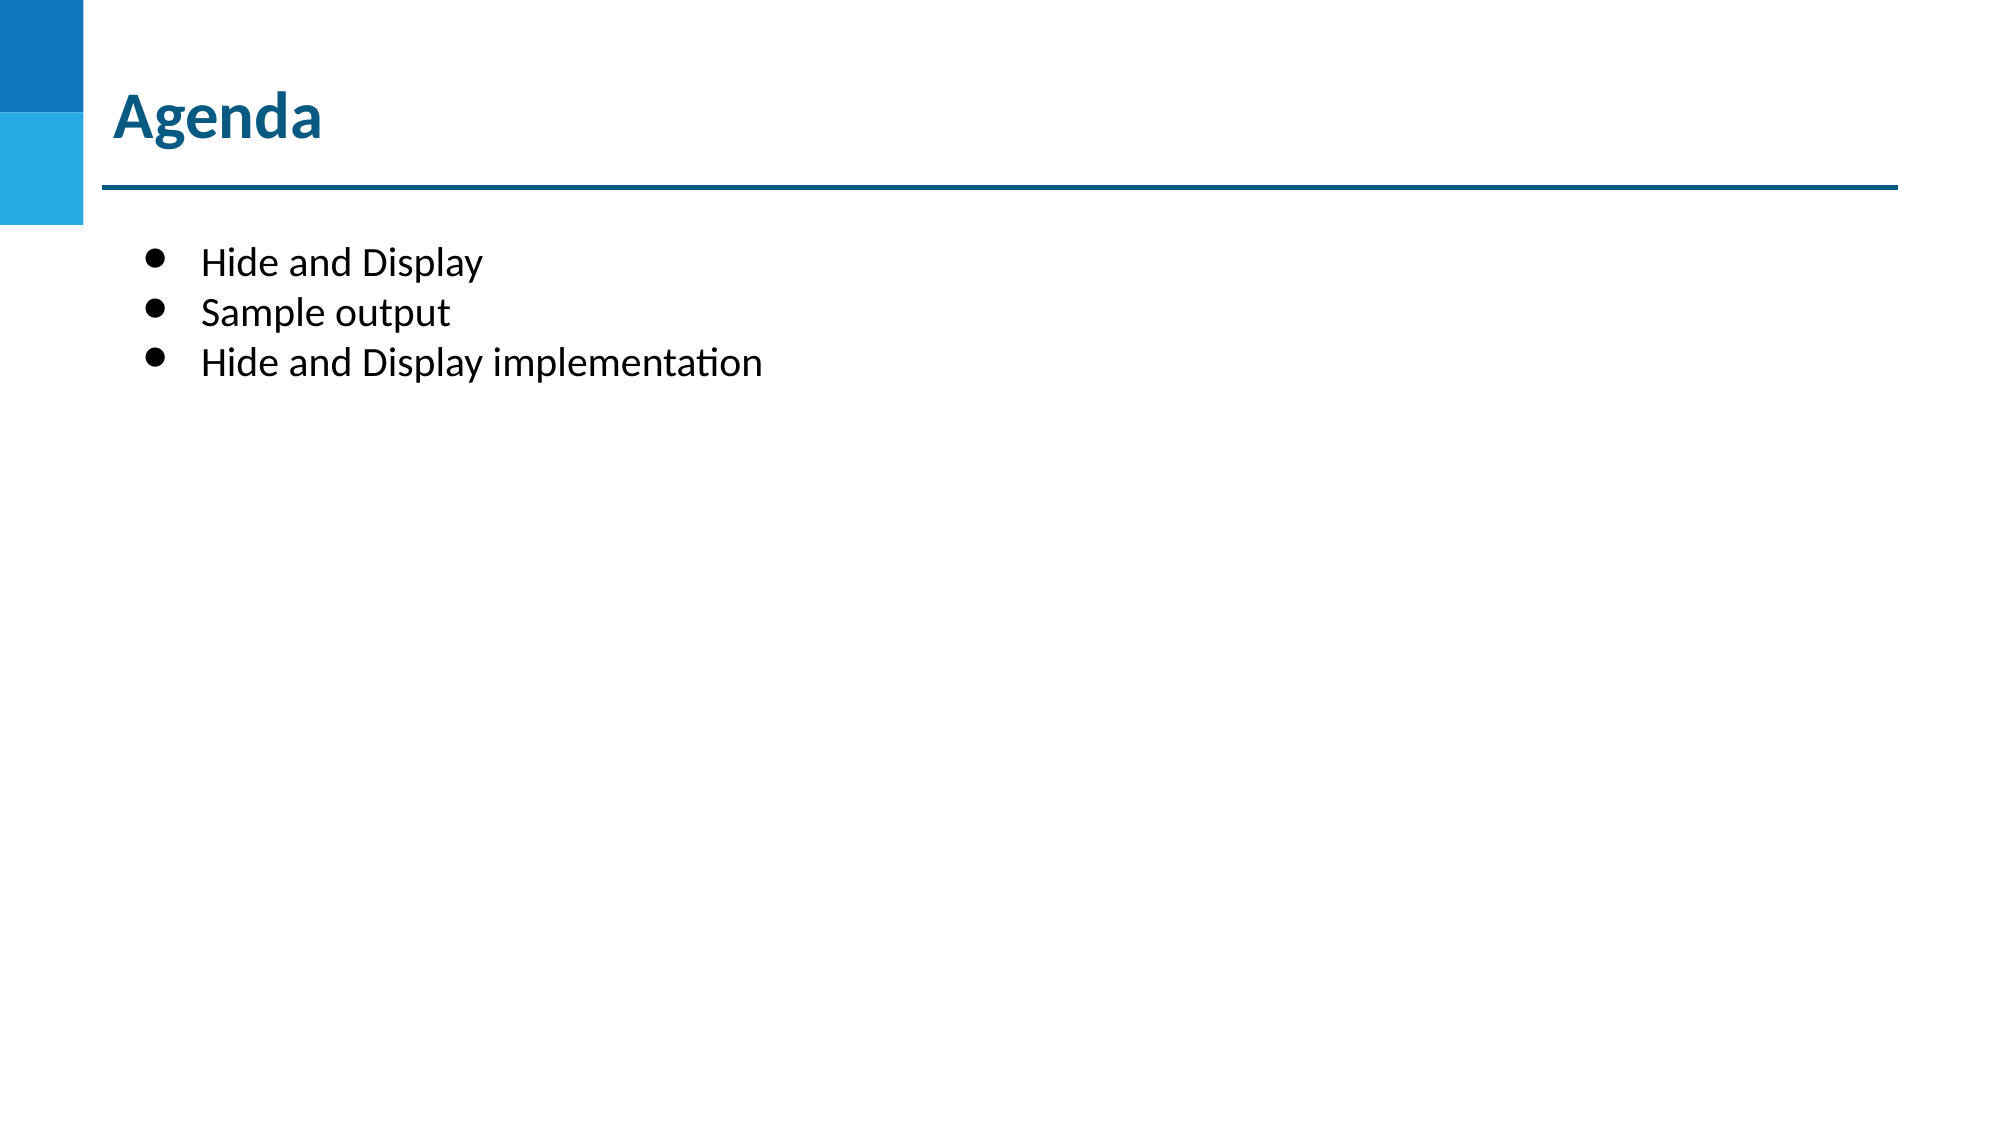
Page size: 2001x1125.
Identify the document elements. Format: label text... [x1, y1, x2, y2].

text_box Hide and Display Sample output Hide and Display implementation [111, 219, 1747, 400]
text_box Agenda [111, 68, 1907, 155]
